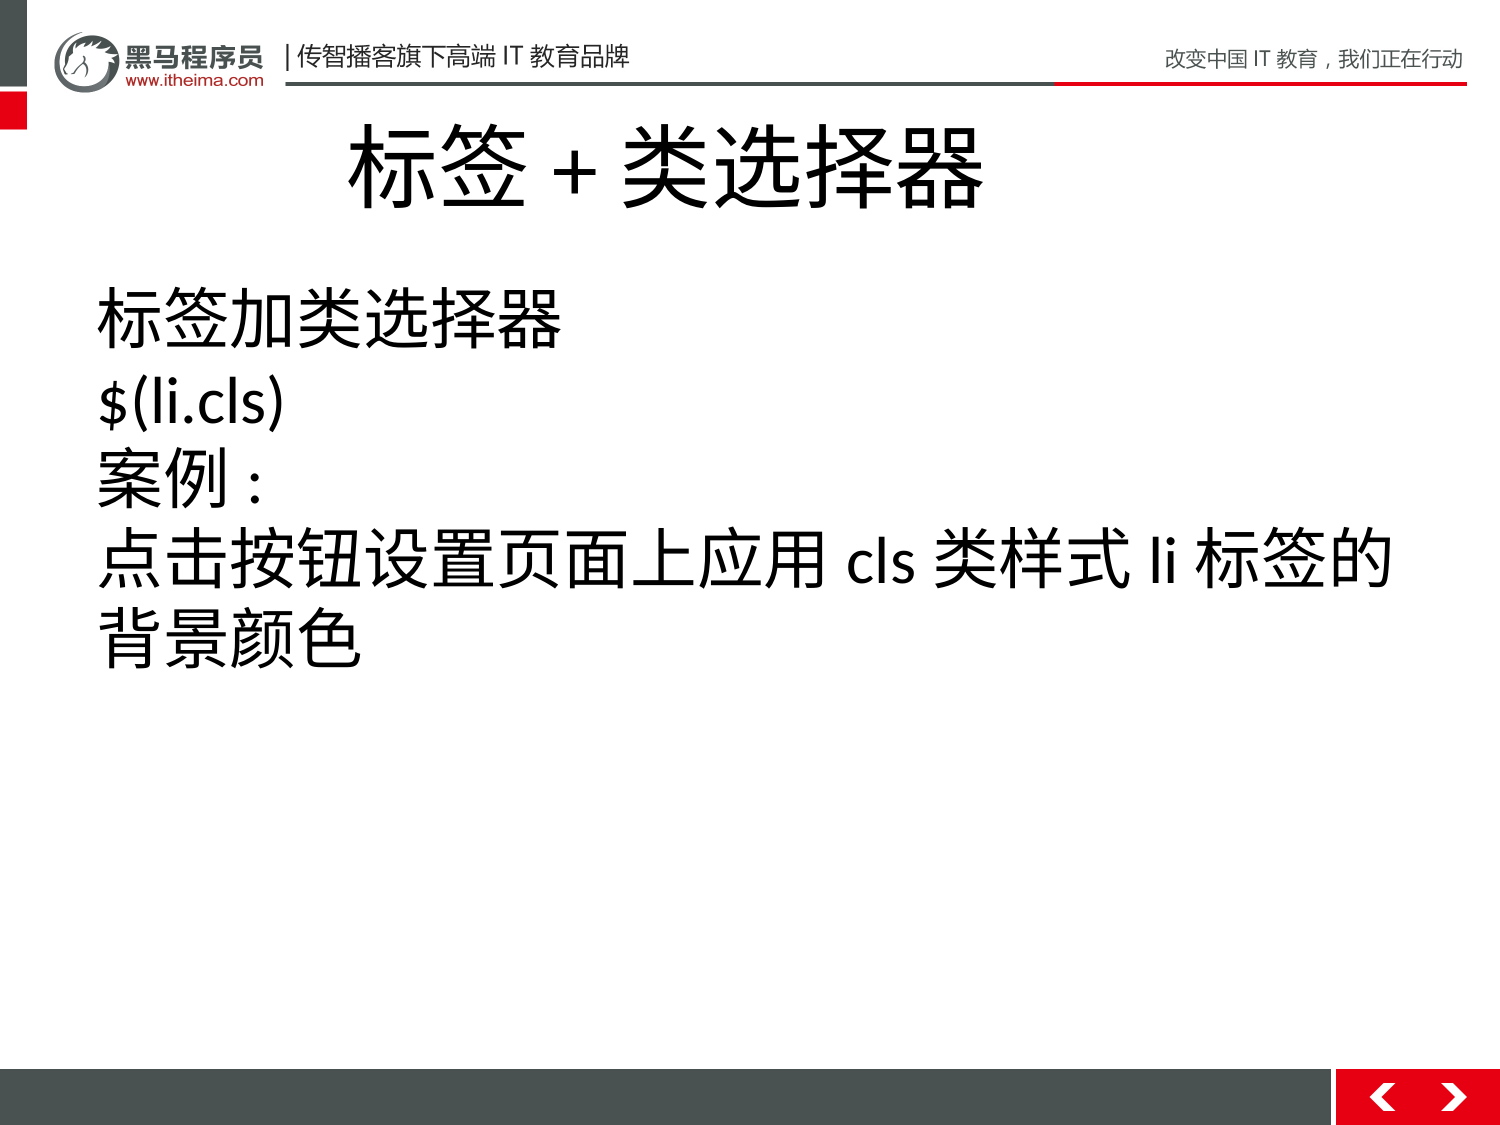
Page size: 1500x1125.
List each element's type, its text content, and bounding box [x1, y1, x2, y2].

picture [0, 0, 1500, 1125]
text_box 标签加类选择器 $(li.cls) 案例: 点击按钮设置页面上应用cls类样式li标签的背景颜色 [81, 269, 1416, 685]
title 标签+类选择器 [0, 102, 1334, 238]
